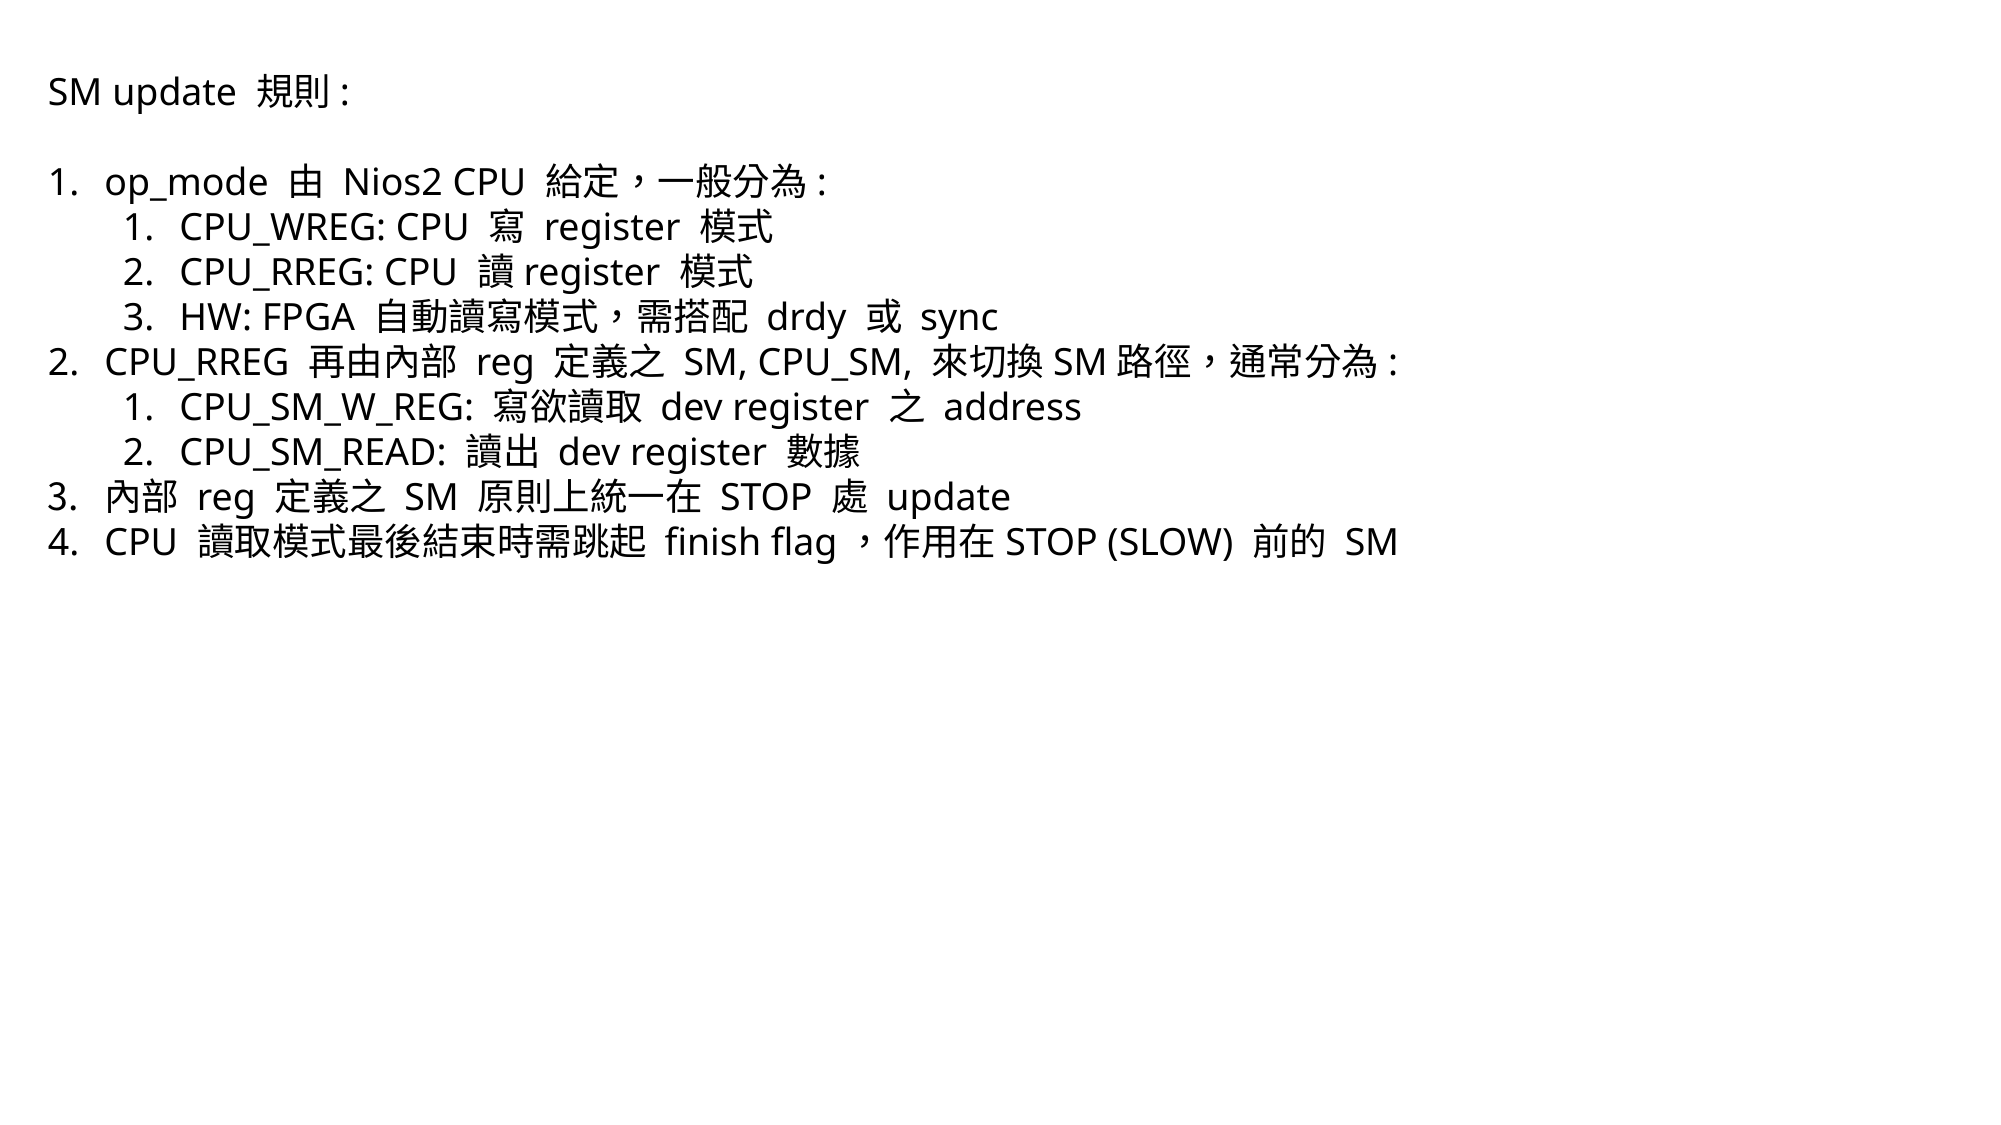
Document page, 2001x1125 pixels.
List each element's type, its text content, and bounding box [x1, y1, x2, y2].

text_box SM update 規則: op_mode 由 Nios2 CPU 給定，一般分為: CPU_WREG: CPU 寫 register 模式 CPU_RREG: CPU 讀register 模式 HW: FPGA 自動讀寫模式，需搭配 drdy 或 sync CPU_RREG 再由內部 reg 定義之 SM, CPU_SM, 來切換SM路徑，通常分為: CPU_SM_W_REG: 寫欲讀取 dev register 之 address CPU_SM_READ: 讀出 dev register 數據 內部 reg 定義之 SM 原則上統一在 STOP 處 update CPU 讀取模式最後結束時需跳起 finish flag，作用在STOP (SLOW) 前的 SM [33, 60, 1415, 571]
